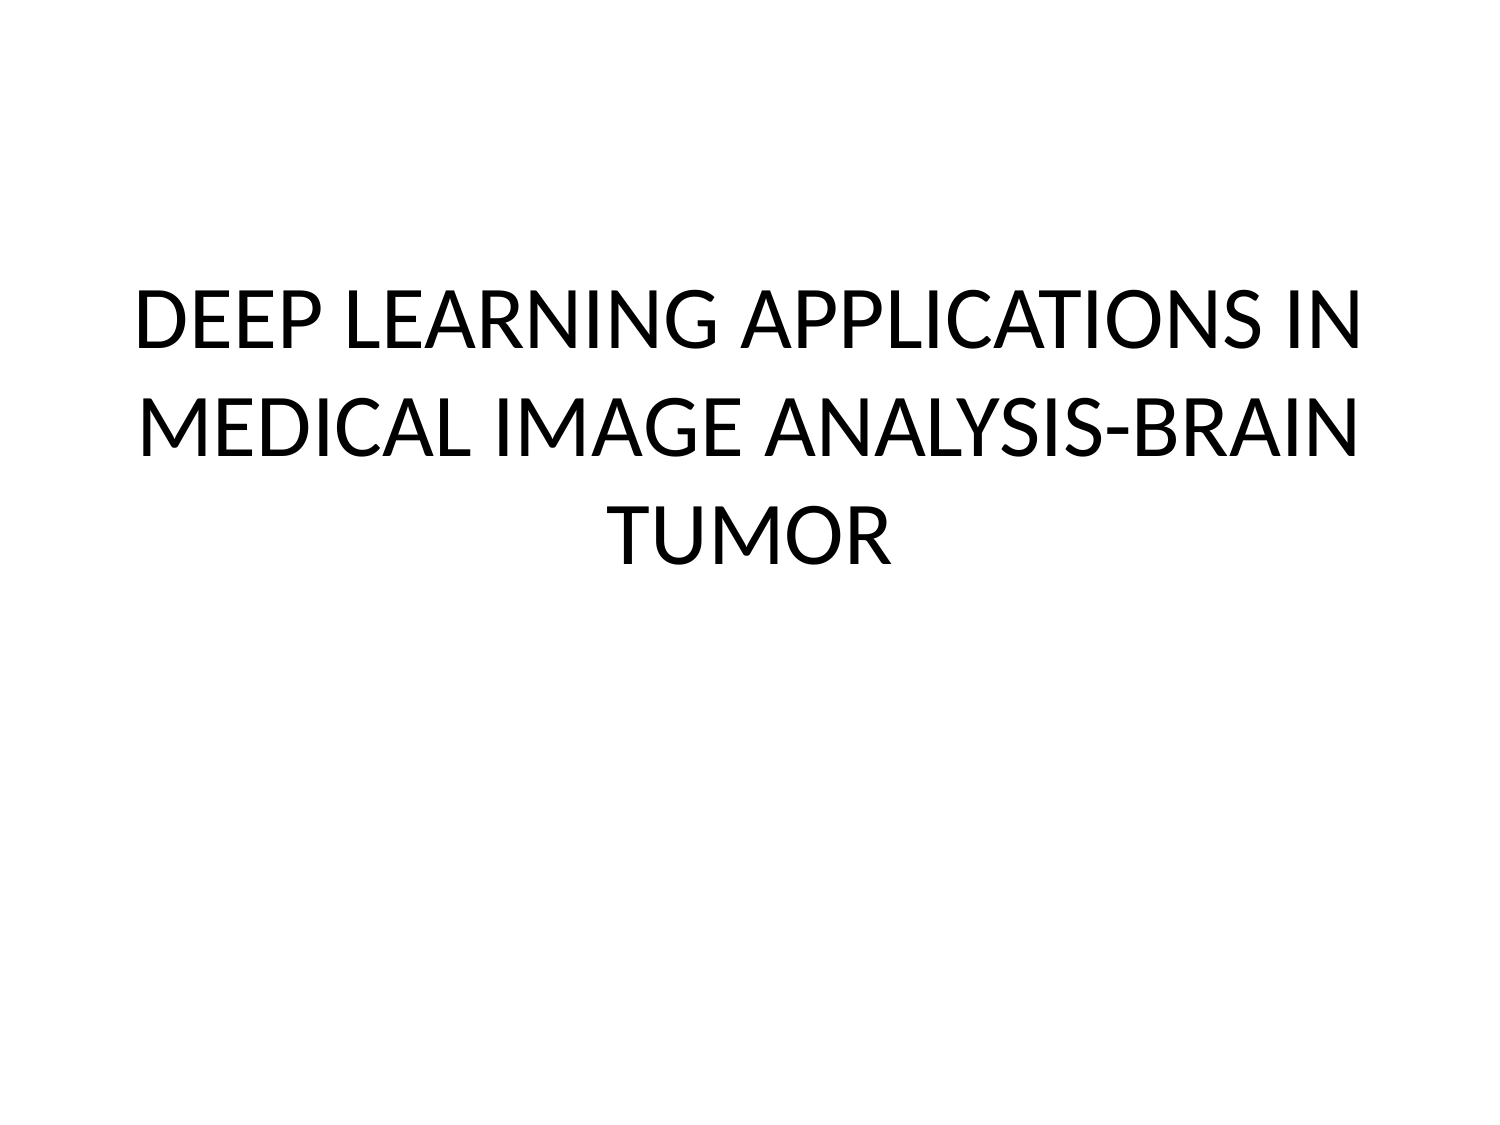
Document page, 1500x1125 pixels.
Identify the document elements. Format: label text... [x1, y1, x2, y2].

title DEEP LEARNING APPLICATIONS IN MEDICAL IMAGE ANALYSIS-BRAIN TUMOR [112, 249, 1388, 591]
